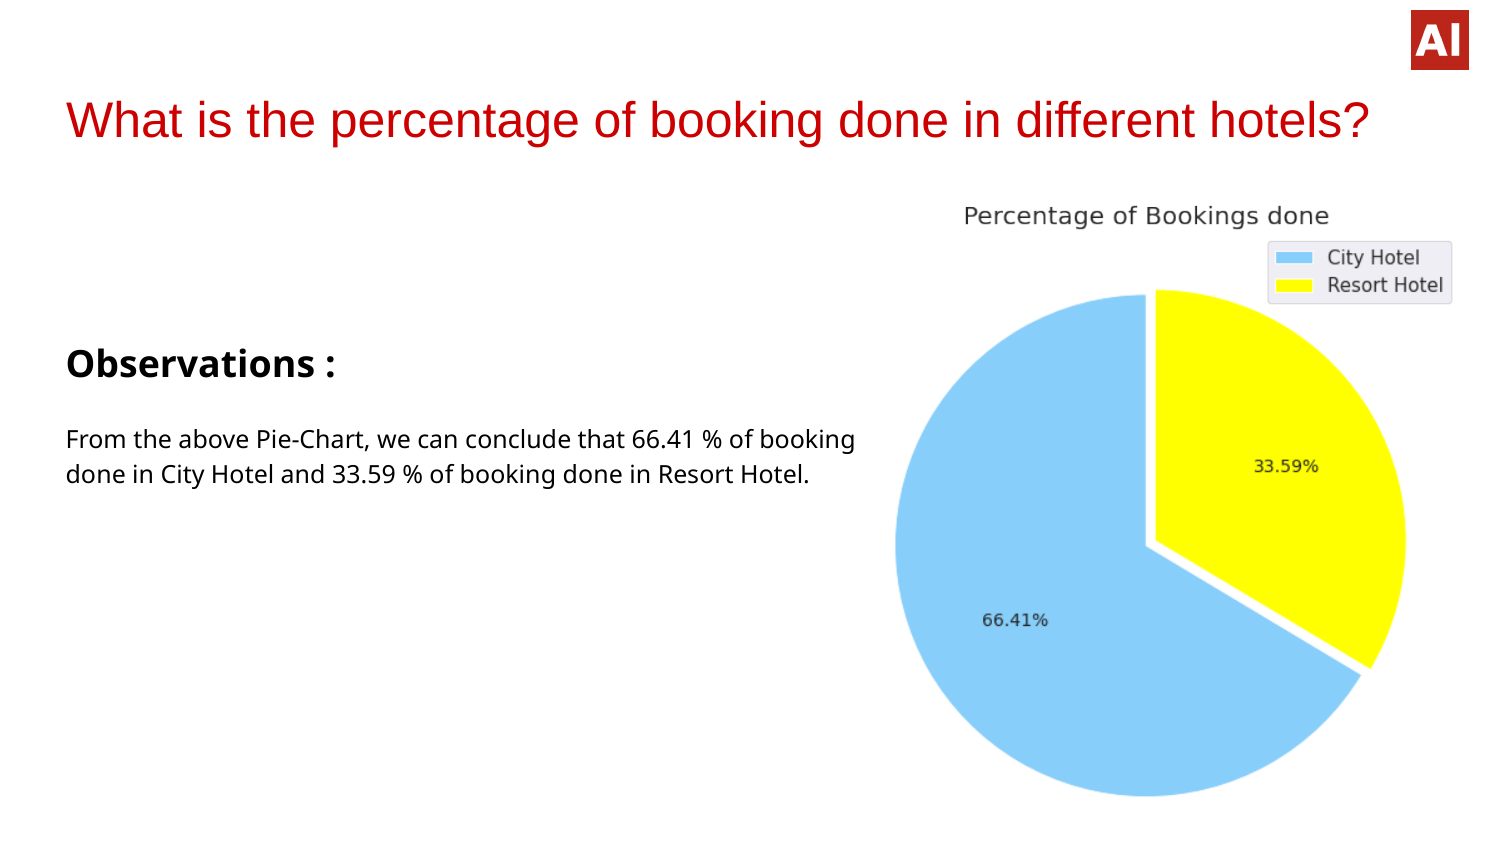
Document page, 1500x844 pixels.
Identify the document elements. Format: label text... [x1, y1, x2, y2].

title What is the percentage of booking done in different hotels? [51, 72, 1449, 167]
picture [1411, 10, 1469, 70]
picture [822, 197, 1469, 844]
list Observations : From the above Pie-Chart, we can conclude that 66.41 % of booking done in City Hotel and 33.59 % of booking done in Resort Hotel. [31, 318, 817, 601]
